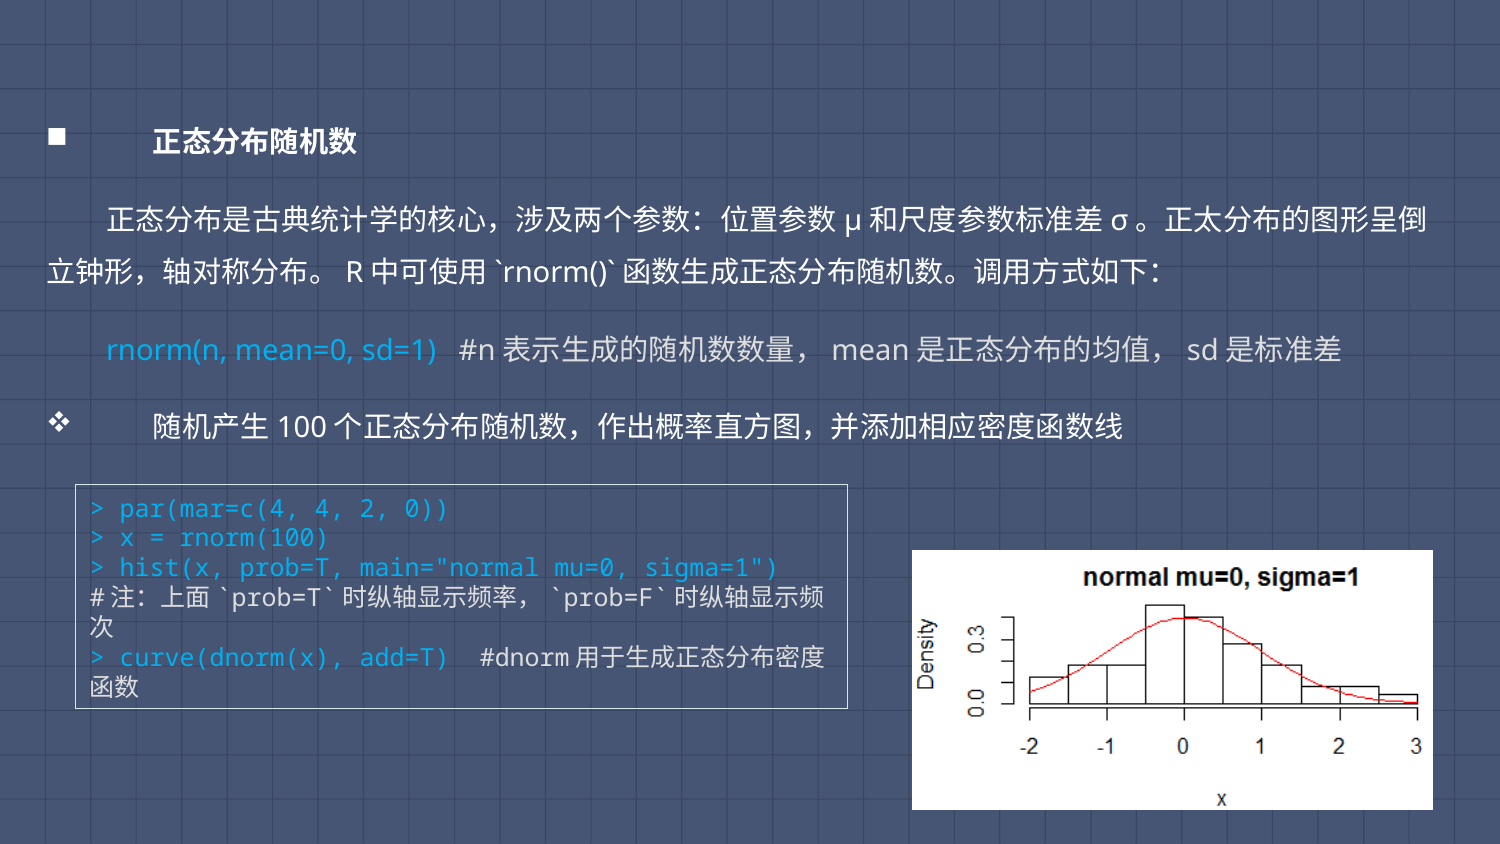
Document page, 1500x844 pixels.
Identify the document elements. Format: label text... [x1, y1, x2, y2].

text_box > par(mar=c(4, 4, 2, 0)) > x = rnorm(100) > hist(x, prob=T, main="normal mu=0, sigma=1") #注：上面`prob=T`时纵轴显示频率，`prob=F`时纵轴显示频次 > curve(dnorm(x), add=T) #dnorm用于生成正态分布密度函数 [75, 484, 848, 709]
picture [912, 549, 1433, 810]
text_box 正态分布随机数 正态分布是古典统计学的核心，涉及两个参数：位置参数μ和尺度参数标准差σ。正太分布的图形呈倒立钟形，轴对称分布。R中可使用`rnorm()`函数生成正态分布随机数。调用方式如下： rnorm(n, mean=0, sd=1) #n表示生成的随机数数量，mean是正态分布的均值，sd是标准差 随机产生100个正态分布随机数，作出概率直方图，并添加相应密度函数线 [31, 98, 1469, 451]
